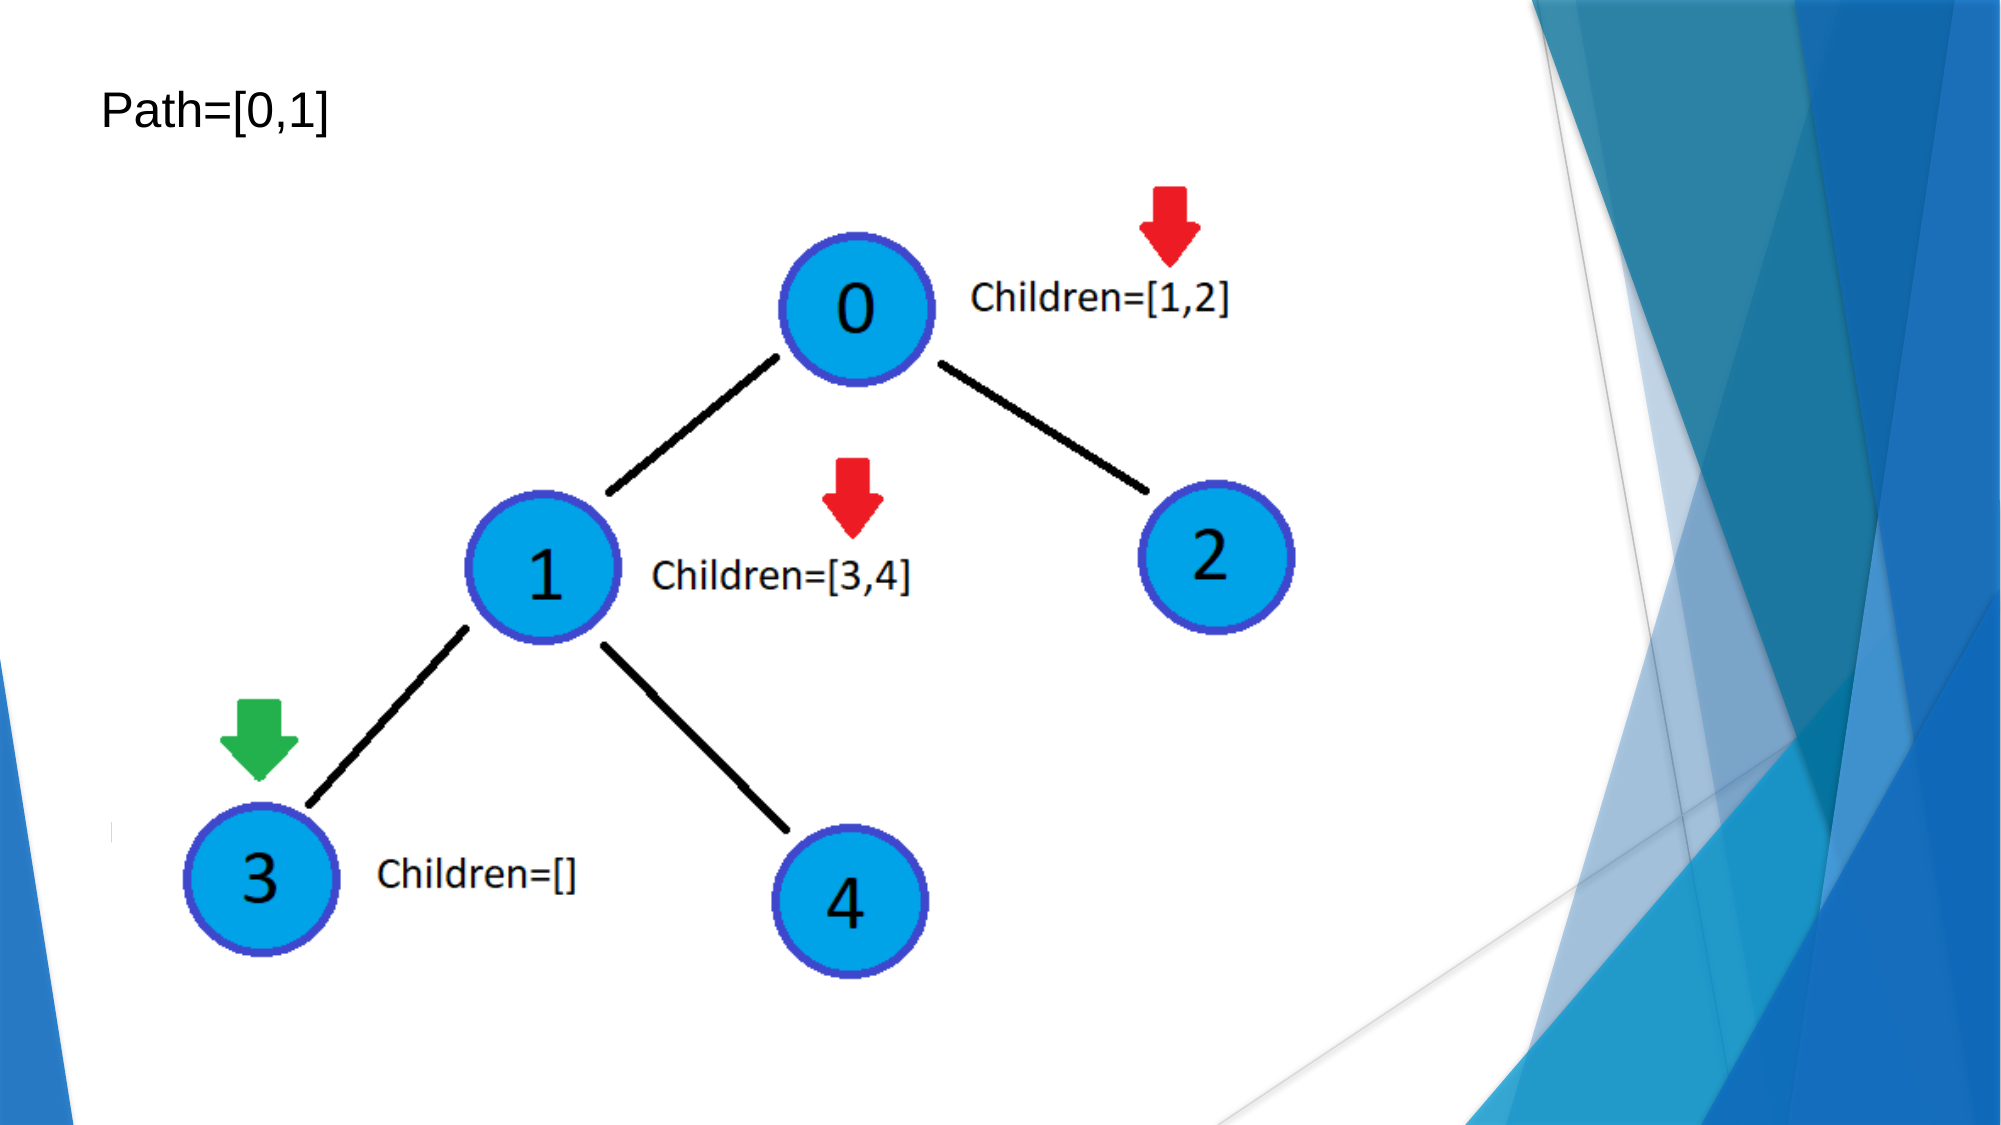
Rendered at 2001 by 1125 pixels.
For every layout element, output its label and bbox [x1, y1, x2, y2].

picture [80, 0, 1323, 1125]
